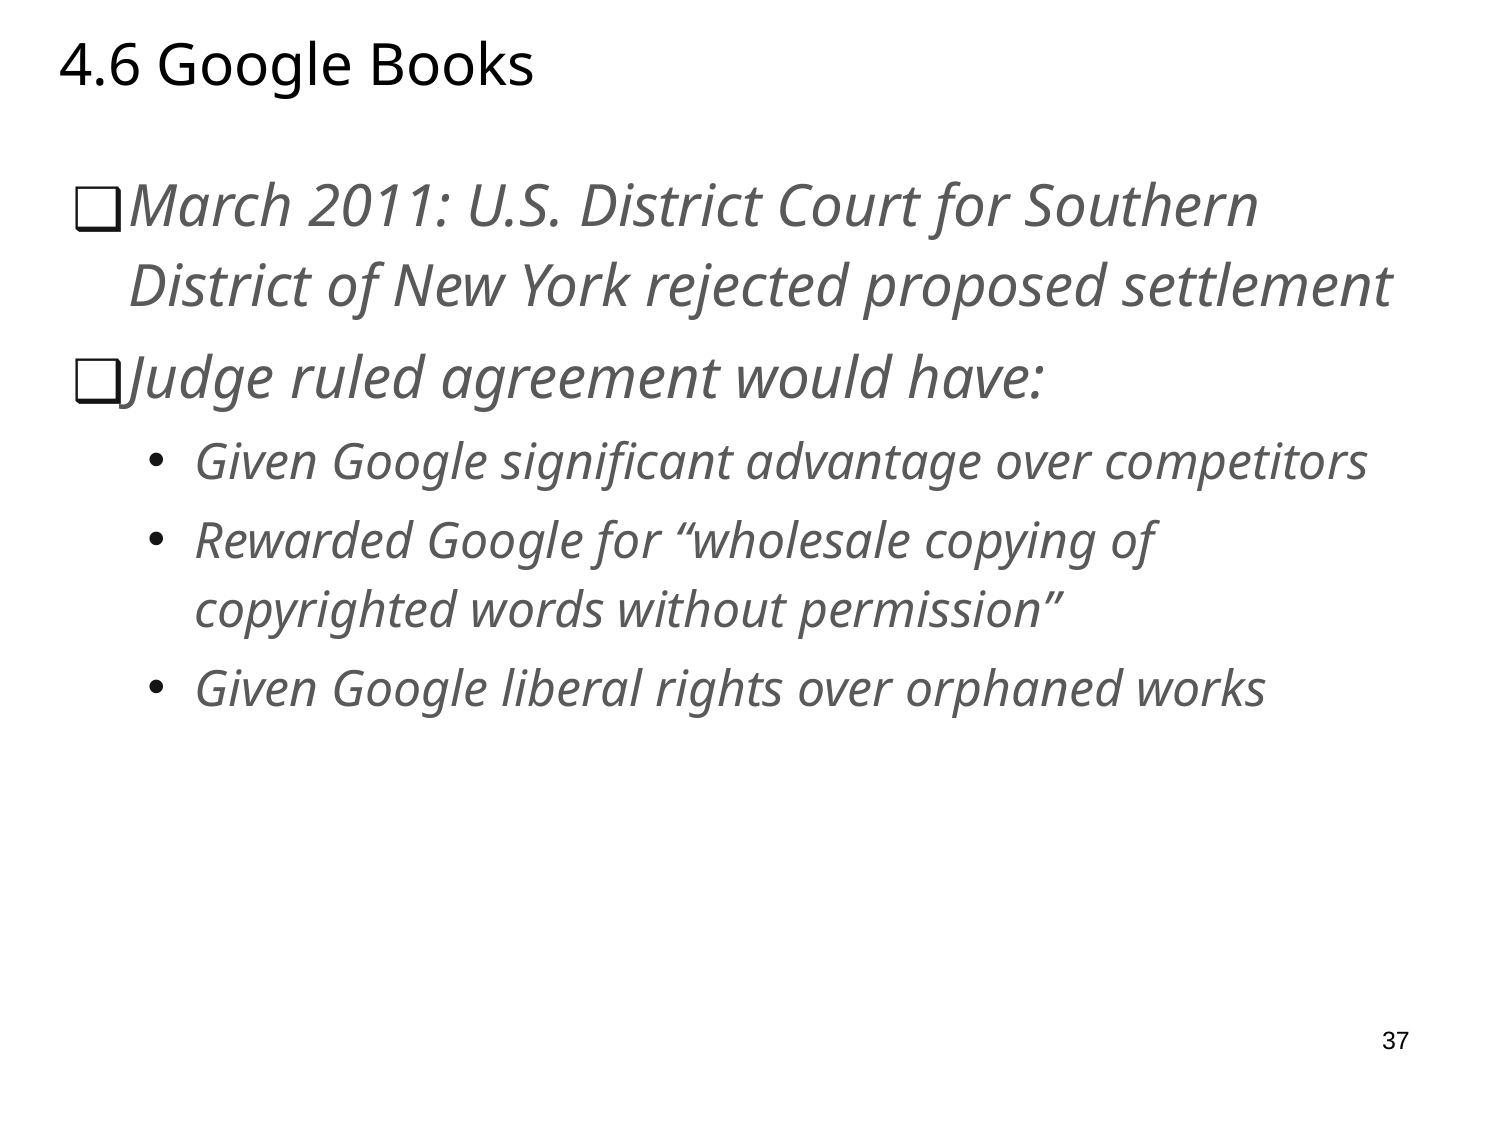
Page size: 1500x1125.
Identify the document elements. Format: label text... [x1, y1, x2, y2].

slide_number 37 [1119, 1017, 1425, 1096]
title 4.6 Google Books [44, 12, 1395, 113]
list March 2011: U.S. District Court for Southern District of New York rejected proposed settlement Judge ruled agreement would have: Given Google significant advantage over competitors Rewarded Google for “wholesale copying of copyrighted words without permission” Given Google liberal rights over orphaned works [57, 149, 1441, 975]
